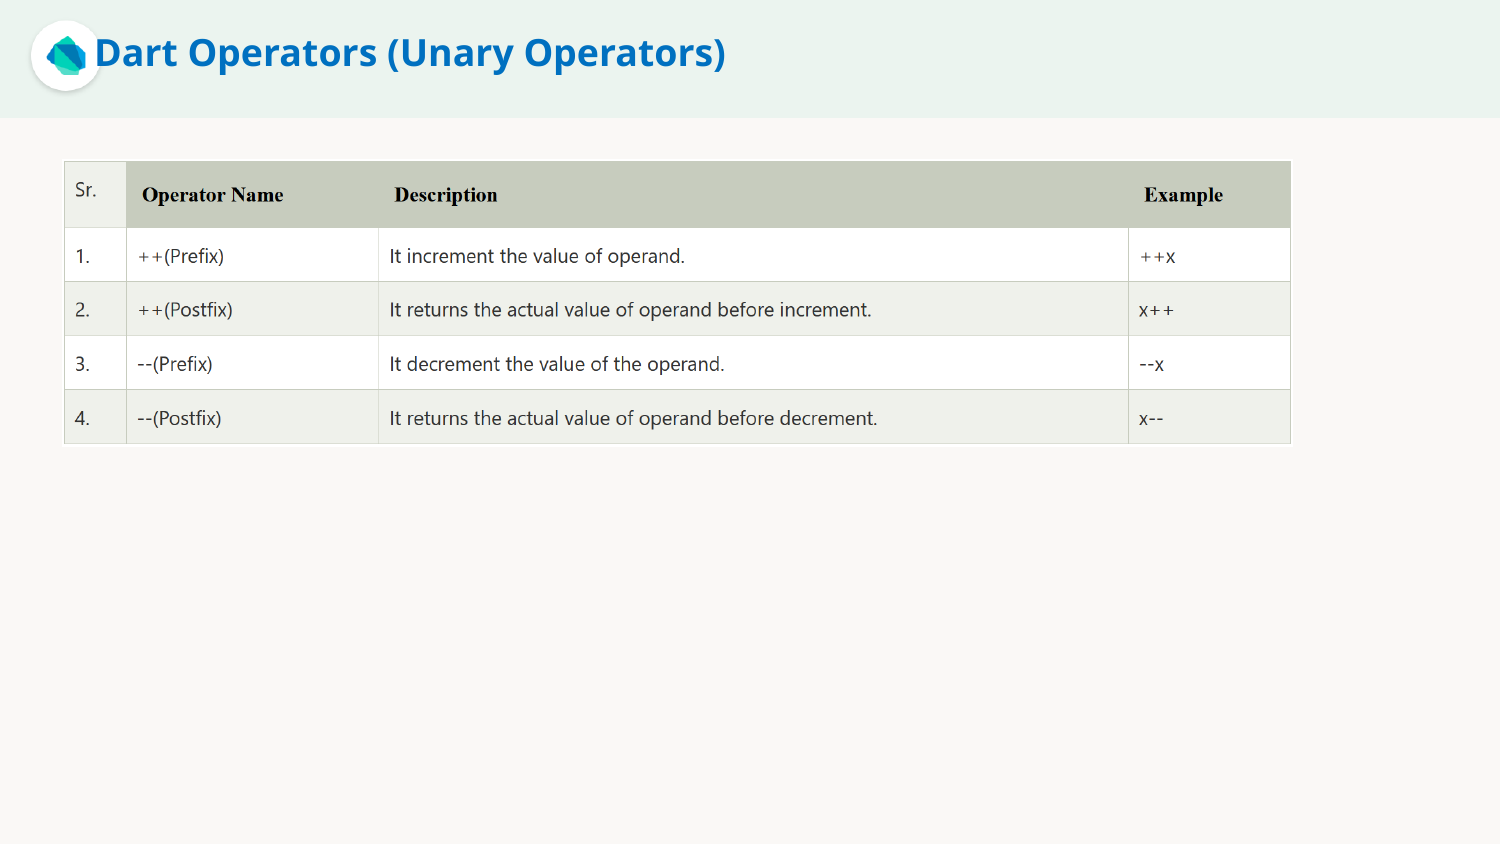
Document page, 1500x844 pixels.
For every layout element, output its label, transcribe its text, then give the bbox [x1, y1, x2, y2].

picture [0, 0, 1500, 844]
text_box Dart Operators (Unary Operators) [79, 21, 752, 82]
